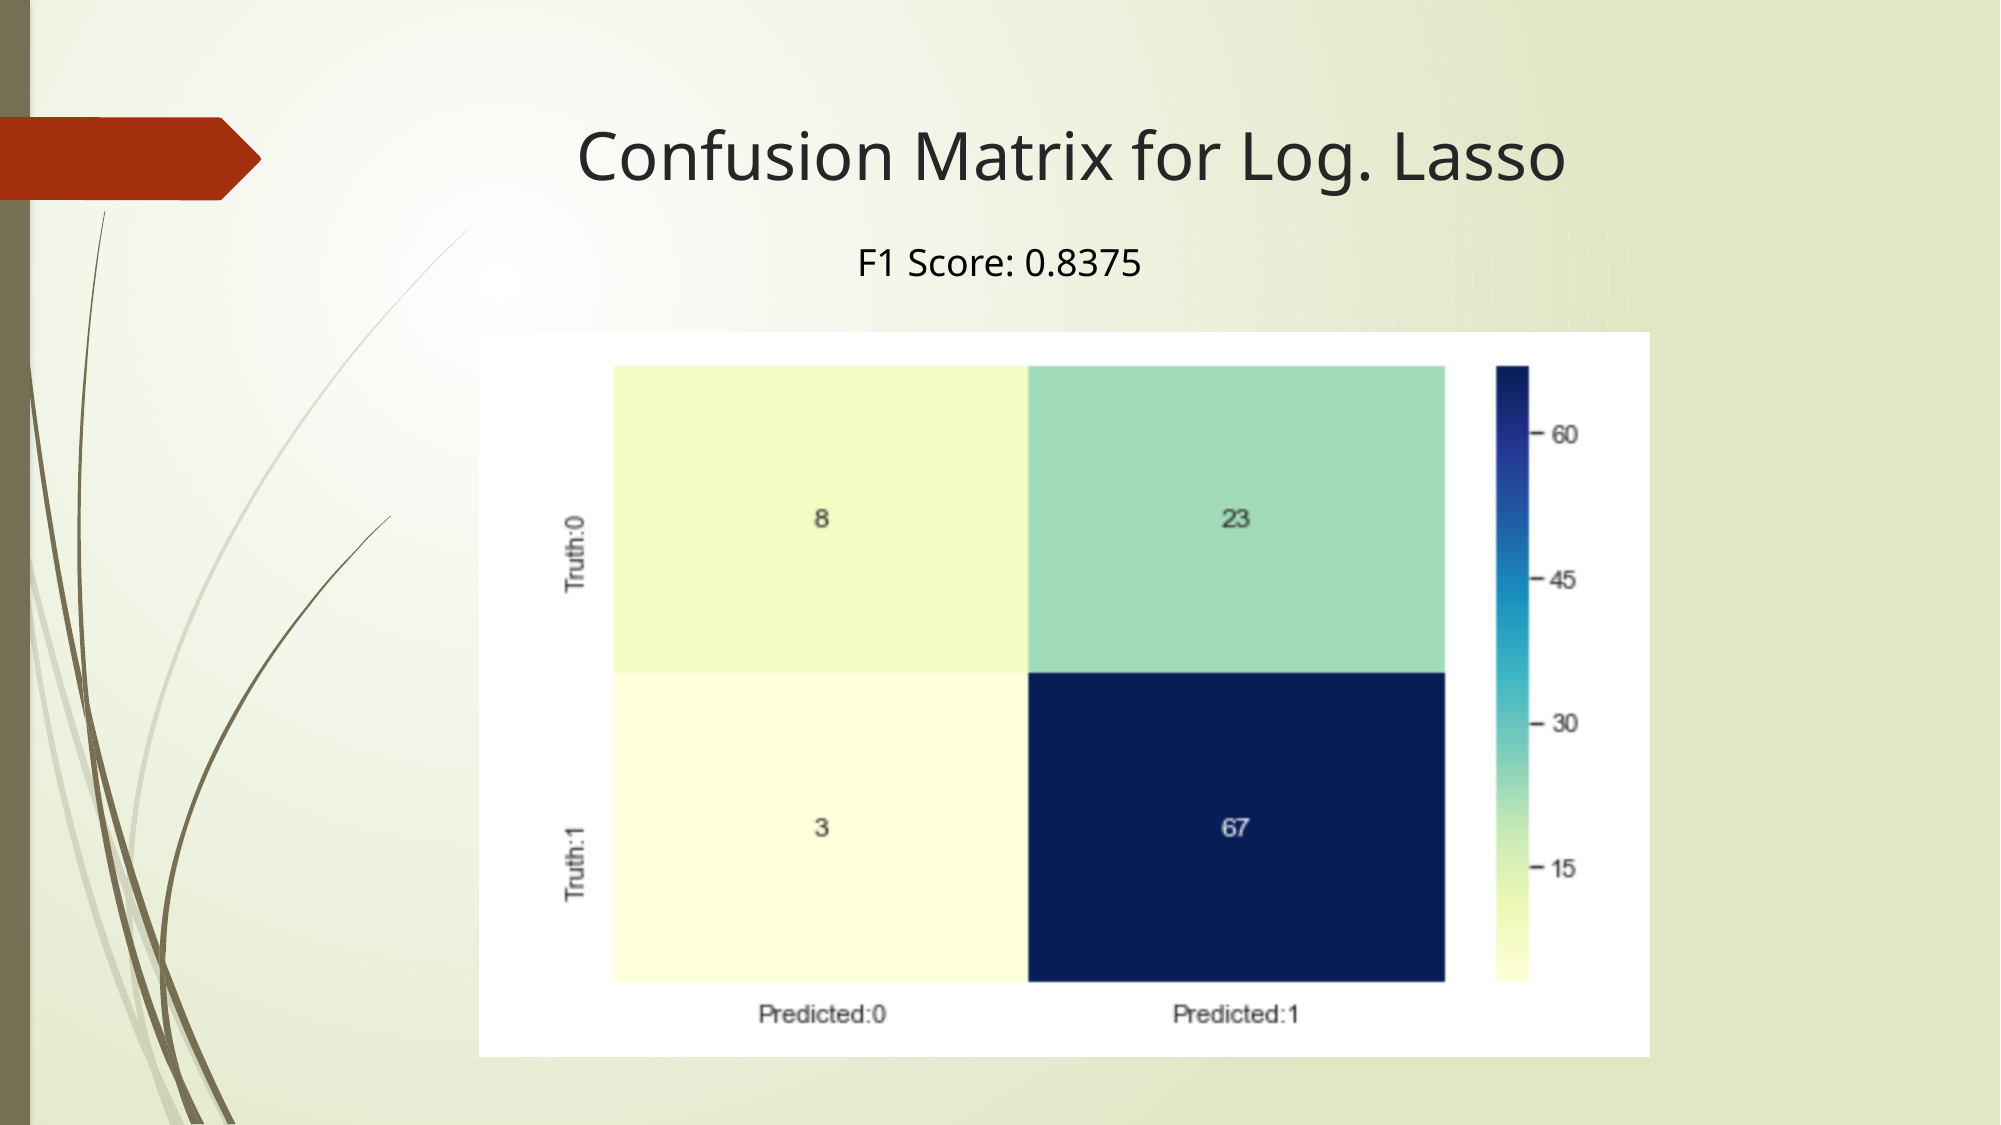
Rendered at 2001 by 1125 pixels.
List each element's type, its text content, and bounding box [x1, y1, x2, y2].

title Confusion Matrix for Log. Lasso [316, 106, 1779, 317]
picture [478, 331, 1651, 1057]
text_box F1 Score: 0.8375 [842, 231, 1158, 292]
